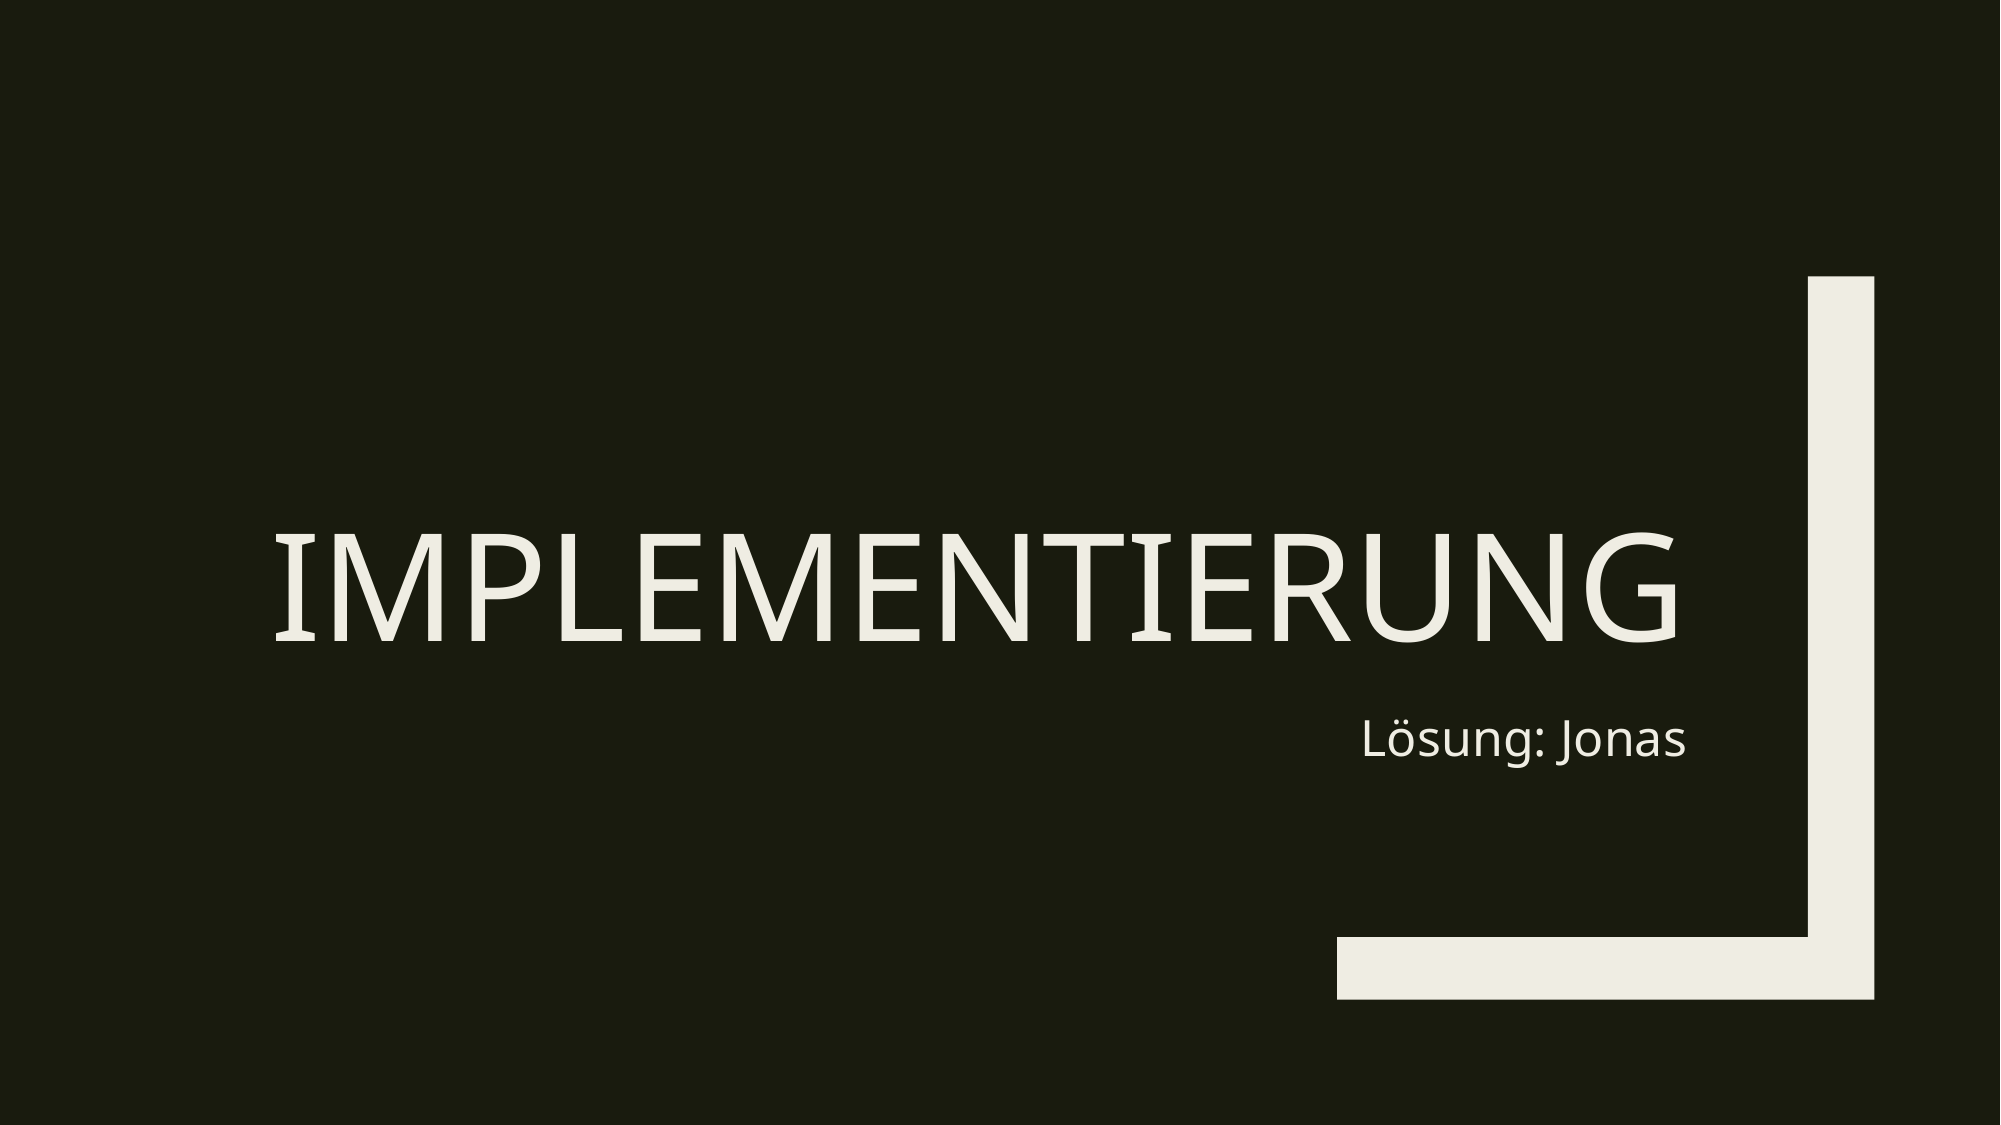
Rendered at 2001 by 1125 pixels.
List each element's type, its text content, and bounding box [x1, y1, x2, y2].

list Lösung: Jonas [125, 691, 1703, 880]
title implementierung [125, 213, 1703, 682]
